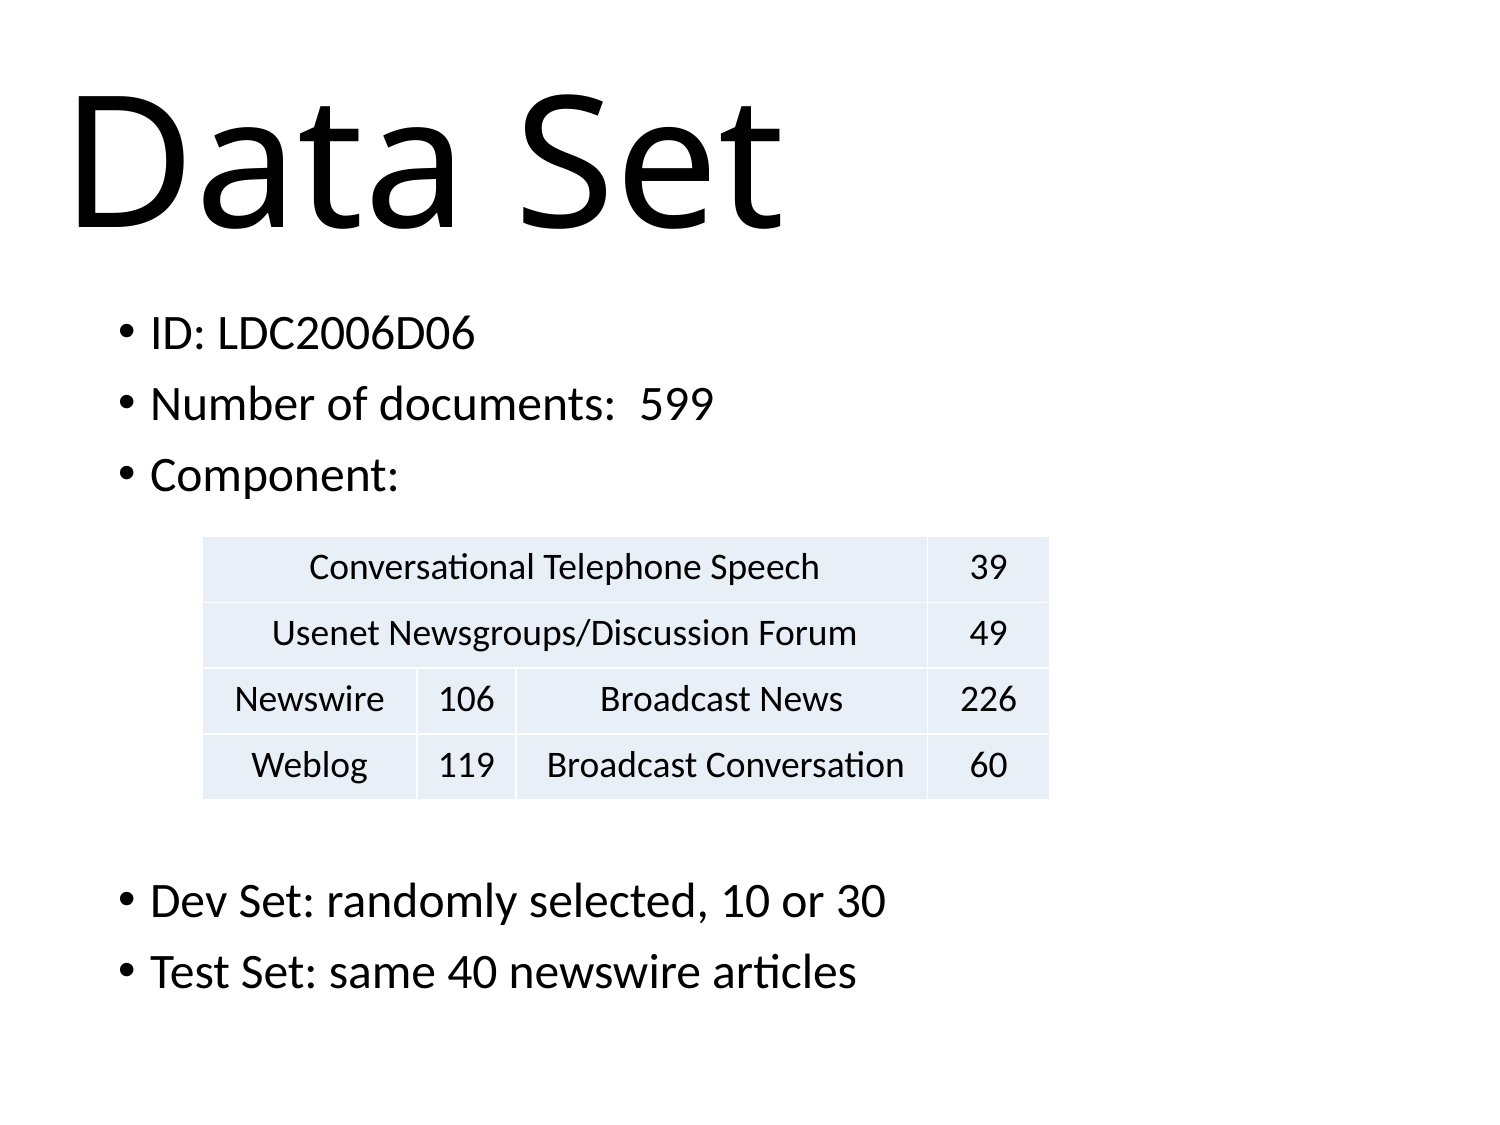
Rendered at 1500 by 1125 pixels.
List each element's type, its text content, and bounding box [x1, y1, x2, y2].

table_cell 49 [928, 603, 1049, 667]
table_cell 106 [418, 669, 515, 733]
table_header Conversational Telephone Speech [203, 537, 927, 602]
table_cell Weblog [203, 735, 416, 799]
table_cell Newswire [203, 669, 416, 733]
table_cell 119 [418, 735, 515, 799]
list ID: LDC2006D06 Number of documents: 599 Component: Dev Set: randomly selected, 10 or 30 Test Set: same 40 newswire articles [103, 299, 1397, 1014]
table_cell 226 [928, 669, 1049, 733]
table_cell Broadcast News [517, 669, 927, 733]
table_cell Usenet Newsgroups/Discussion Forum [203, 603, 927, 667]
table_cell 60 [928, 735, 1049, 799]
title Data Set [46, 59, 1341, 278]
table_cell Broadcast Conversation [517, 735, 927, 799]
table_header 39 [928, 537, 1049, 602]
